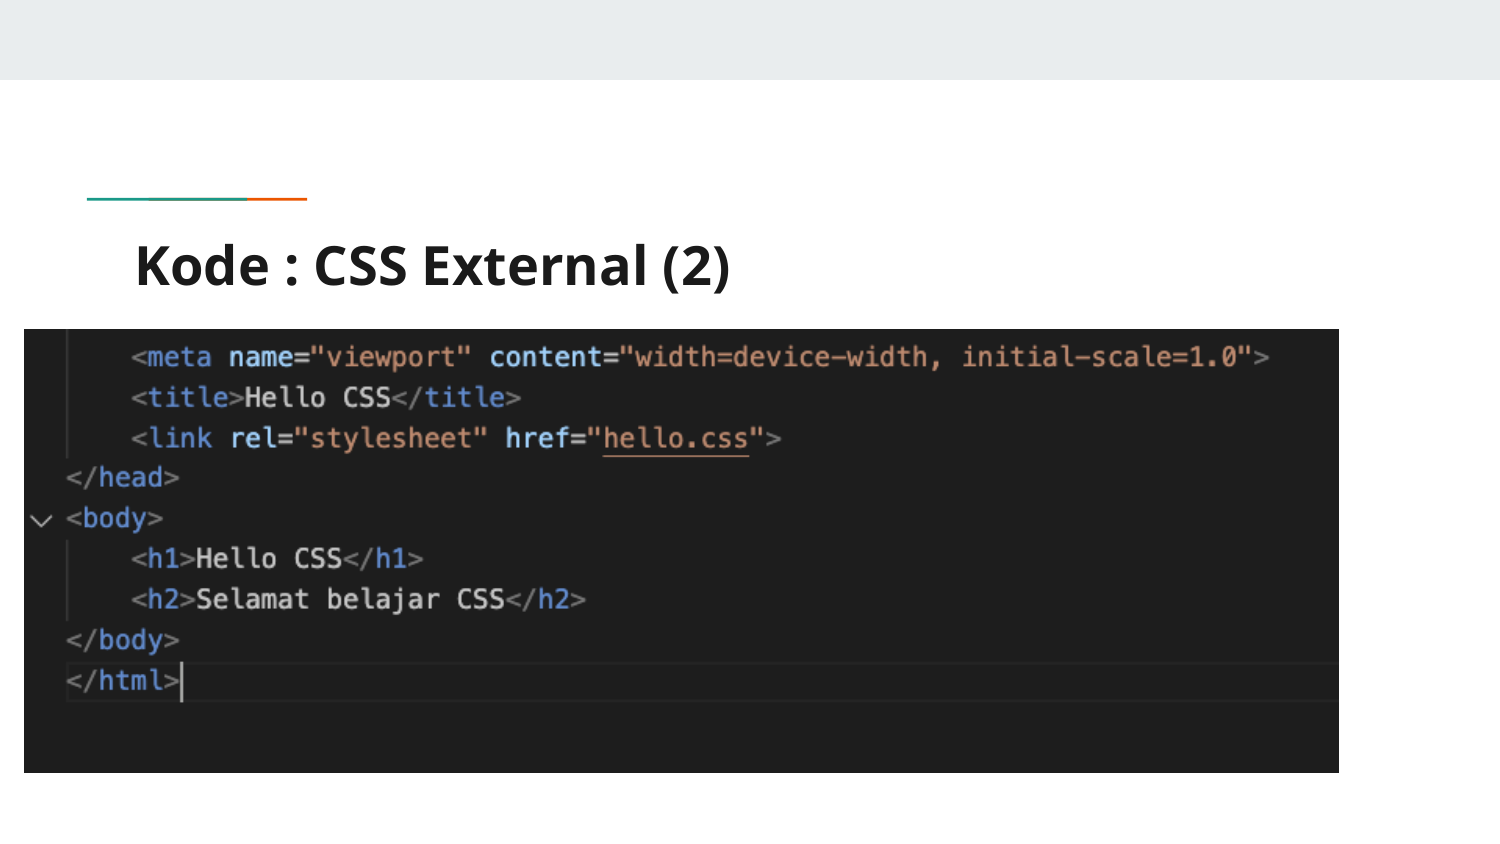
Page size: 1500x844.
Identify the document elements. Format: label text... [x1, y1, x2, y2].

picture [24, 328, 1340, 774]
title Kode : CSS External (2) [119, 216, 1381, 305]
